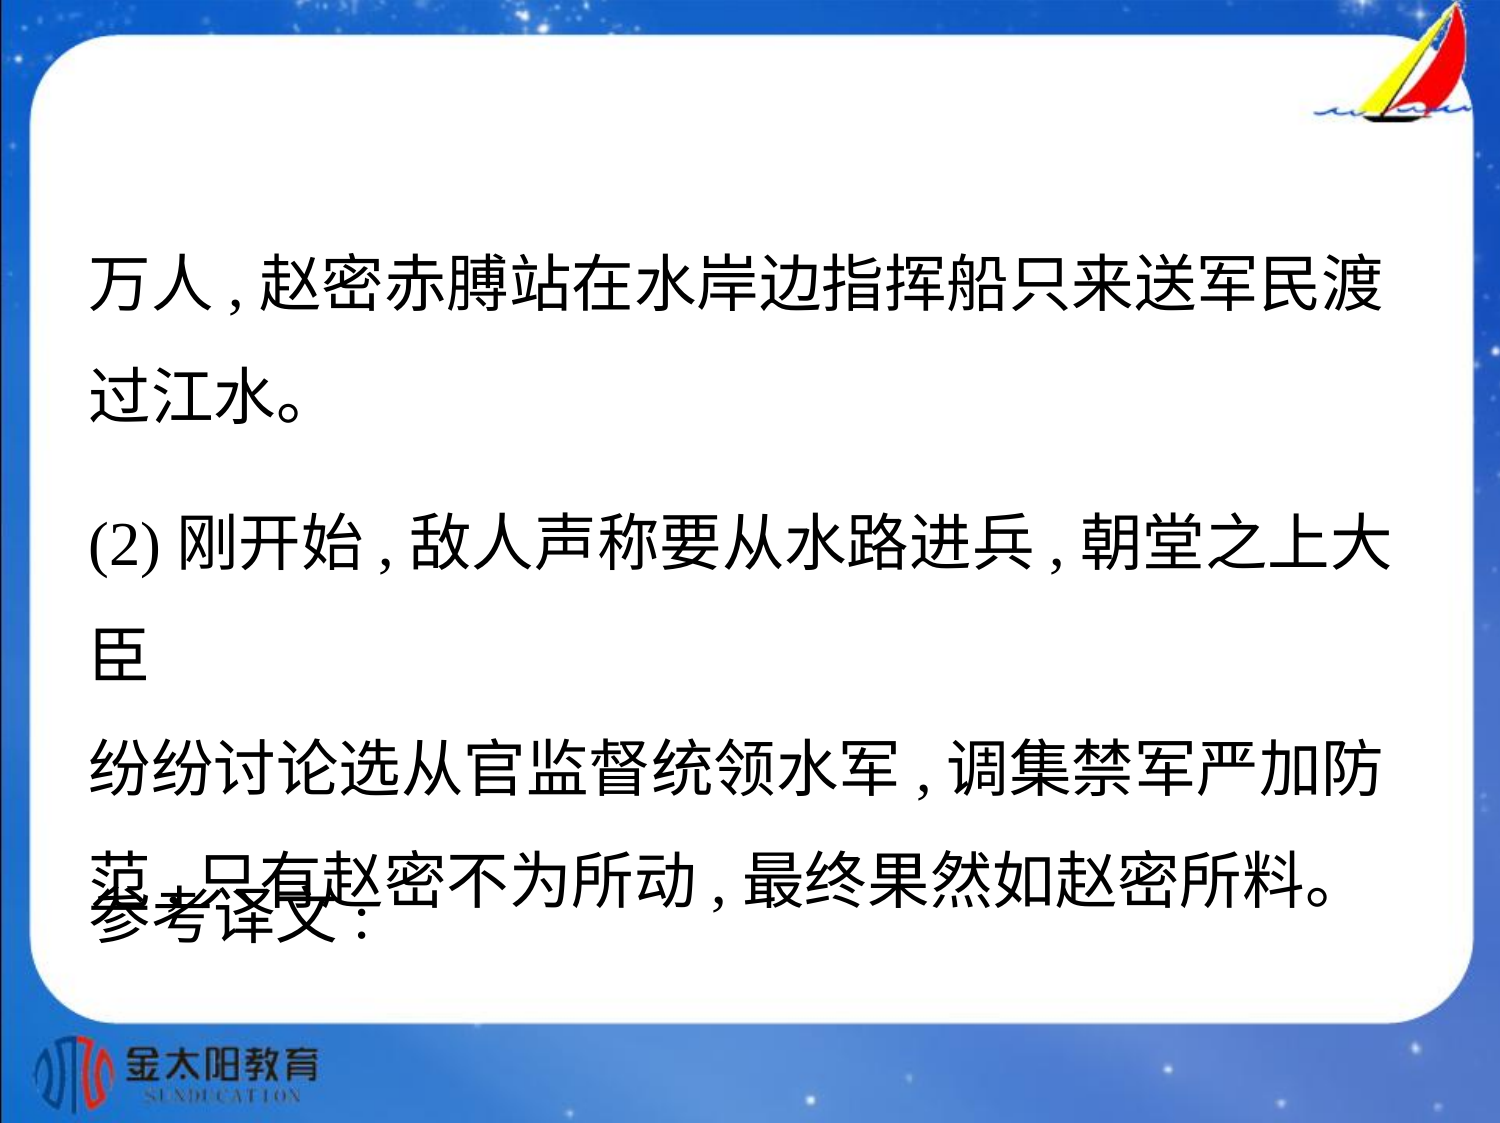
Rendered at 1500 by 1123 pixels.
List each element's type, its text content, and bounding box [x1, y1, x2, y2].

text_box 参考译文: [88, 838, 1453, 952]
text_box (2)刚开始,敌人声称要从水路进兵,朝堂之上大臣 纷纷讨论选从官监督统领水军,调集禁军严加防 范,只有赵密不为所动,最终果然如赵密所料。 [88, 465, 1453, 838]
picture [0, 0, 1500, 1123]
text_box 万人,赵密赤膊站在水岸边指挥船只来送军民渡 过江水。 [88, 206, 1453, 433]
